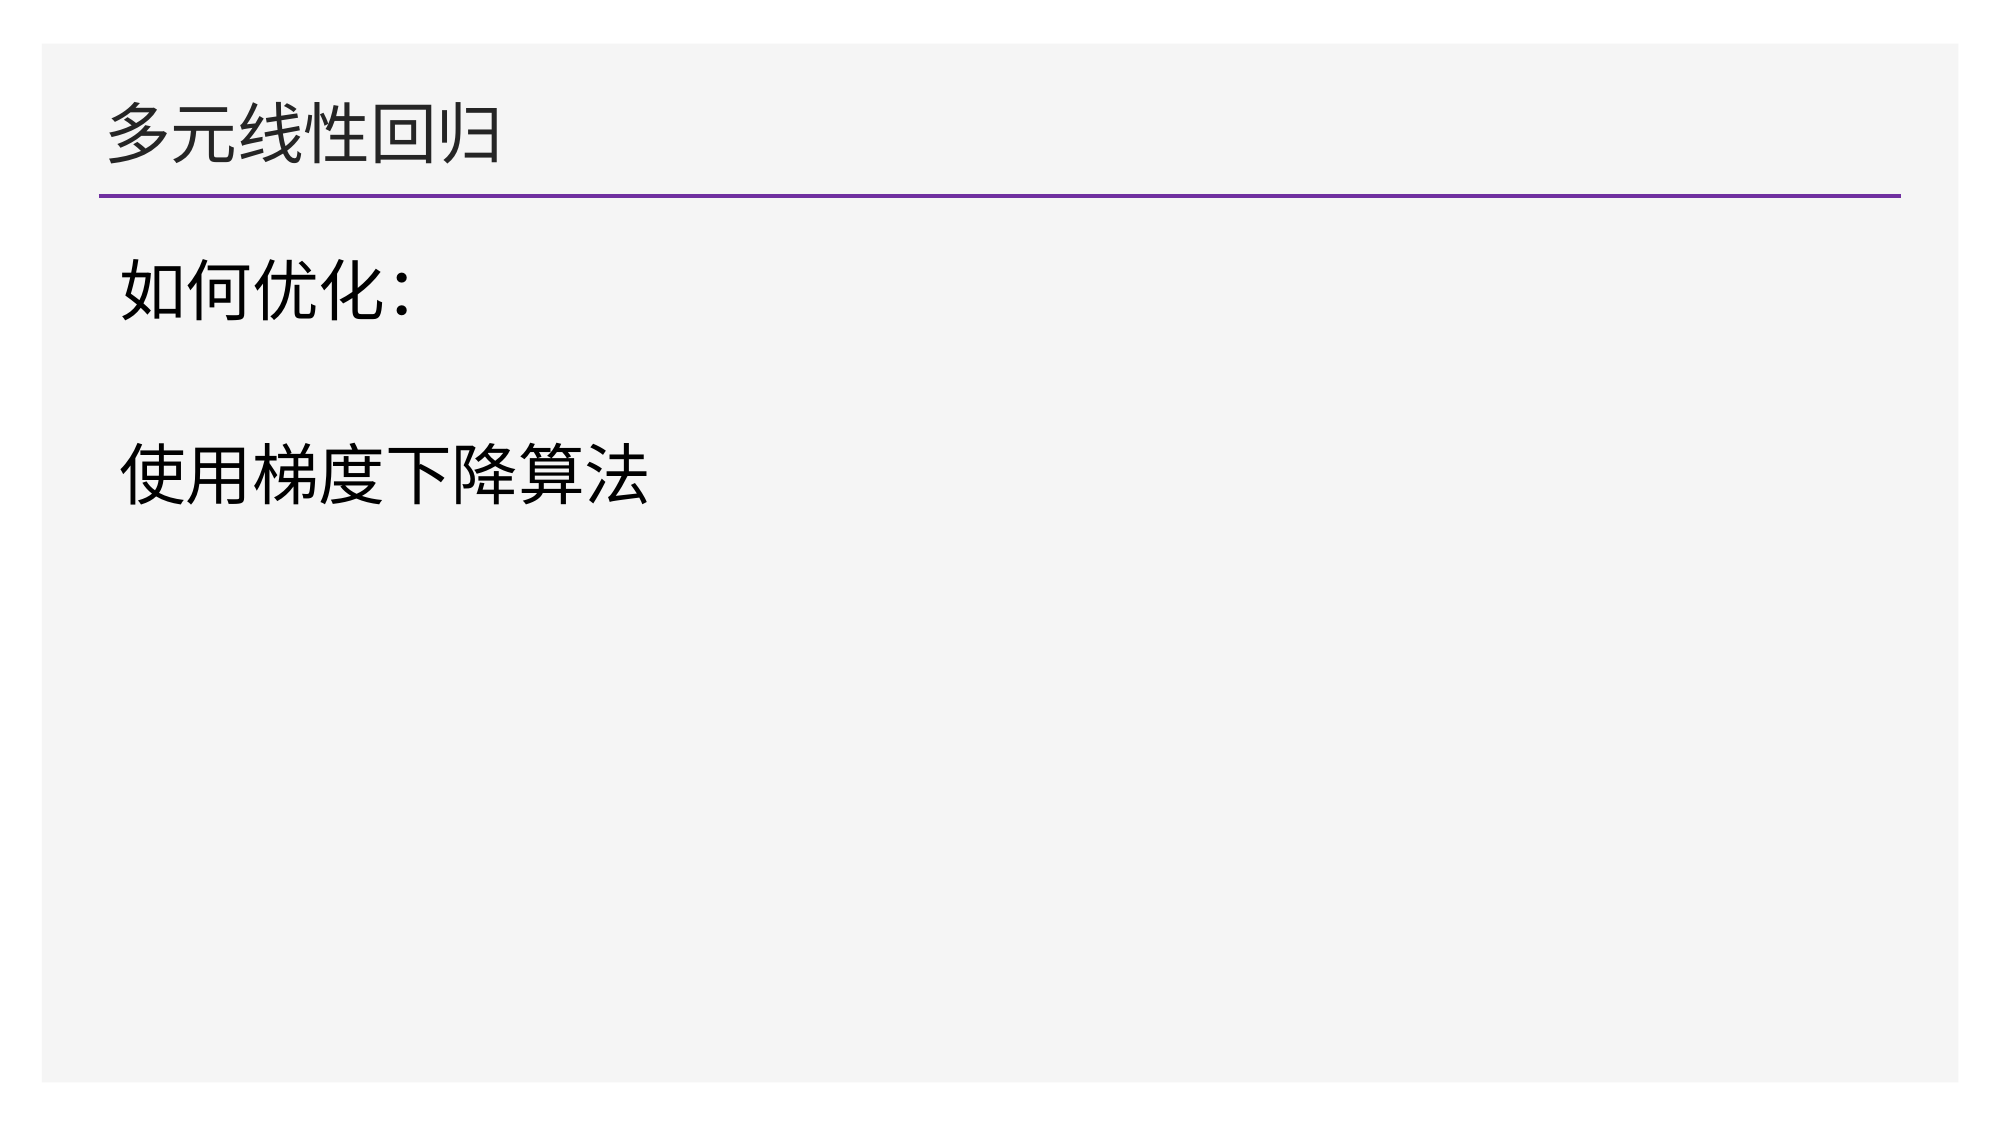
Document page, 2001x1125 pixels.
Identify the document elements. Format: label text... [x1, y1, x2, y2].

text_box 多元线性回归 如何优化： 使用梯度下降算法 [102, 90, 654, 513]
